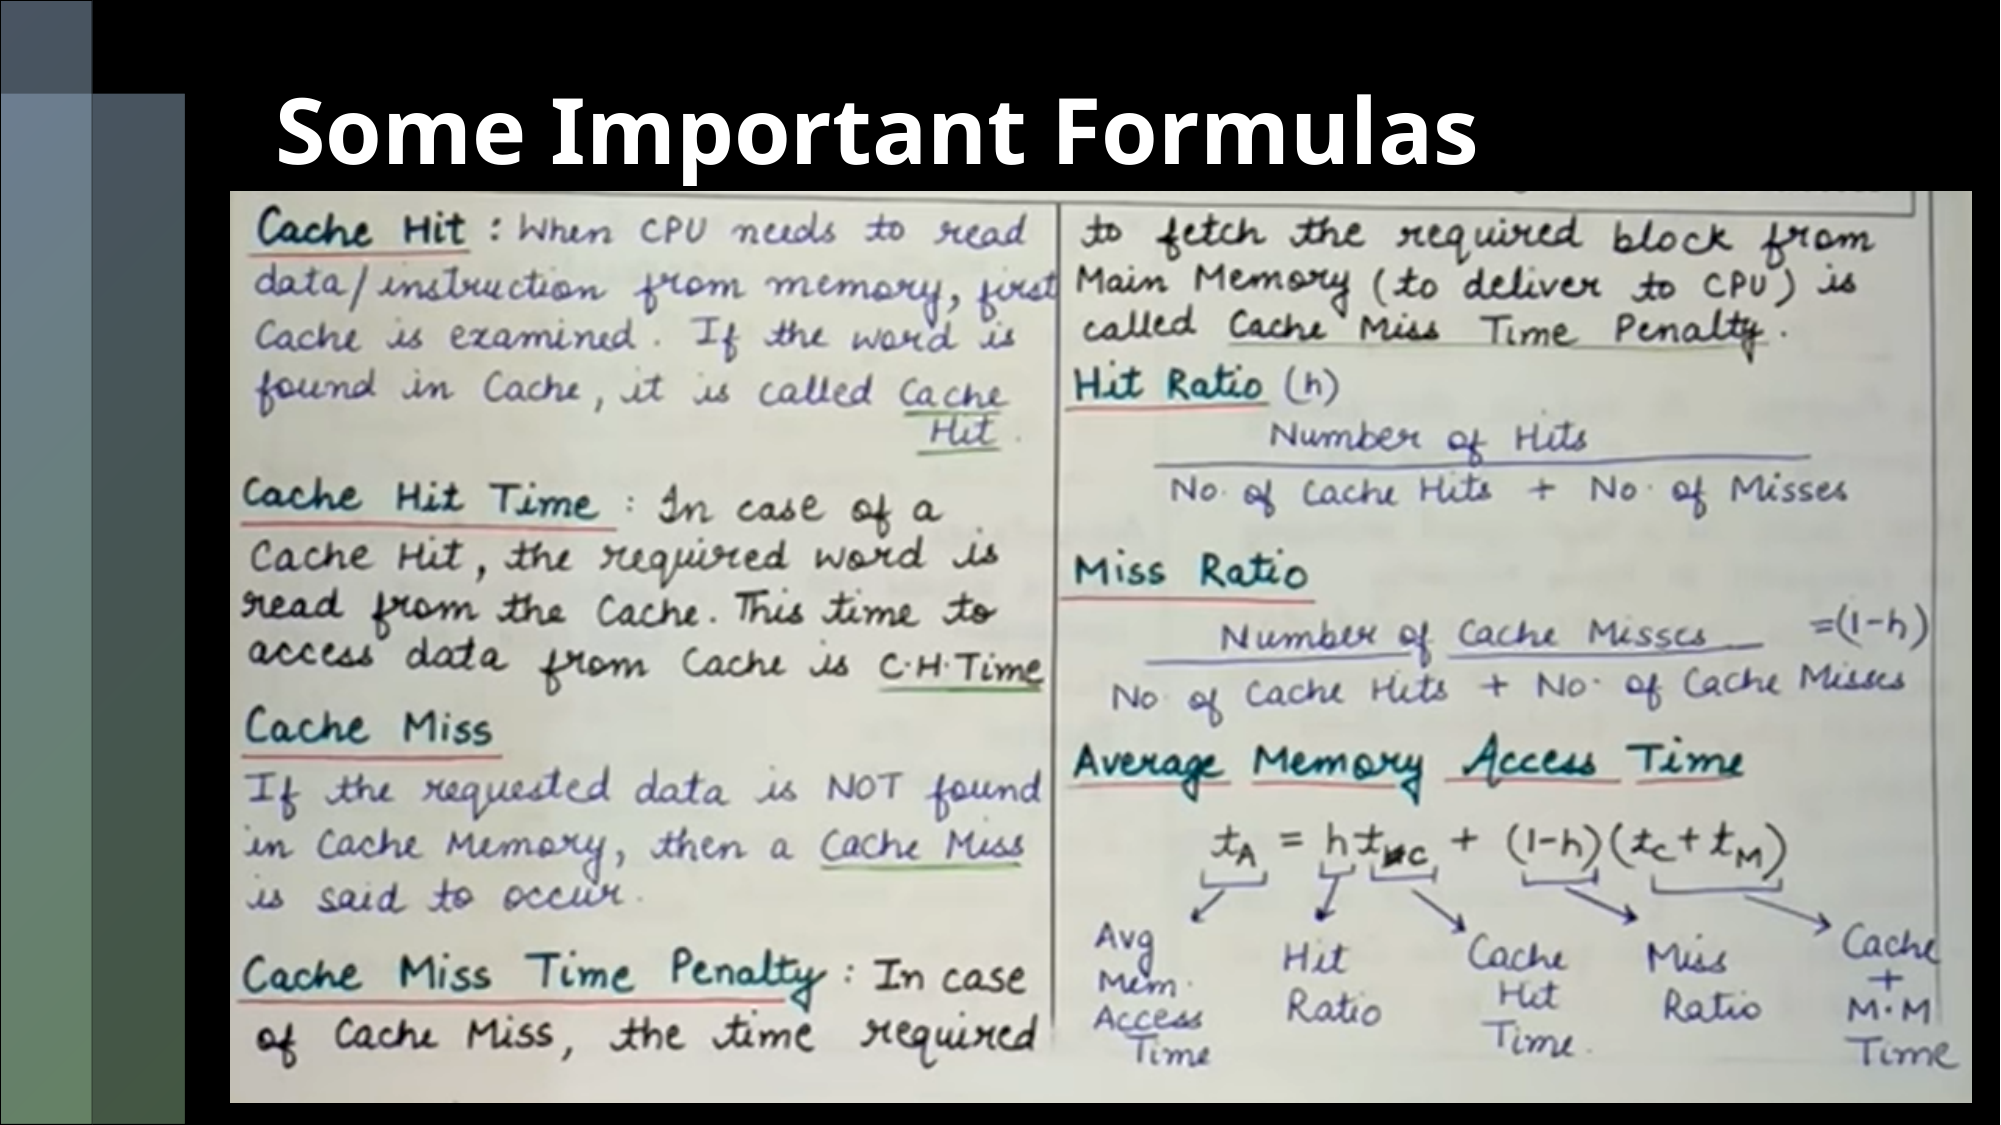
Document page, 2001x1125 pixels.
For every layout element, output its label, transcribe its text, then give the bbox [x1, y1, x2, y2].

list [230, 191, 1972, 1103]
title Some Important Formulas [260, 65, 1817, 191]
